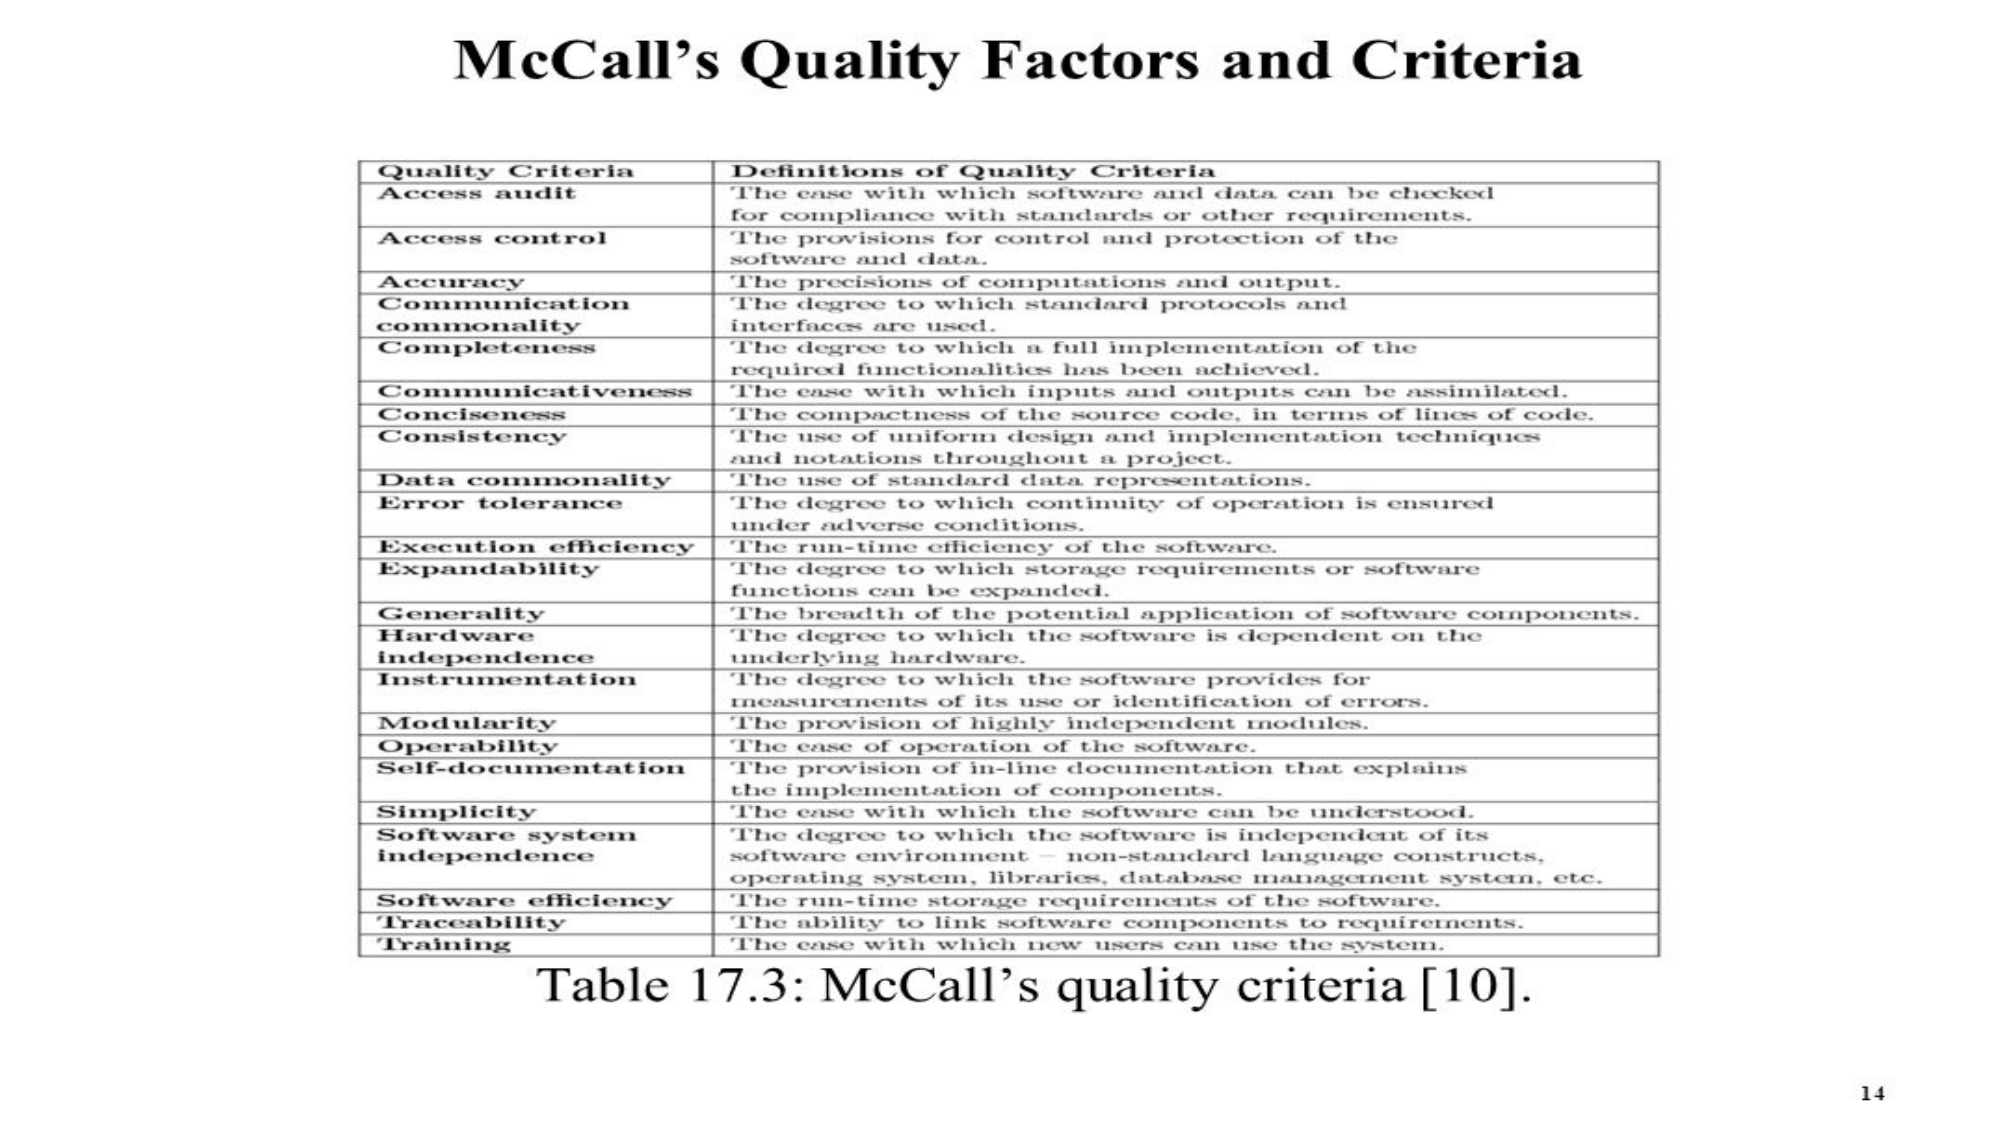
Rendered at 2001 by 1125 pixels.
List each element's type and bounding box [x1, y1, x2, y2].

list [126, 21, 1911, 1125]
